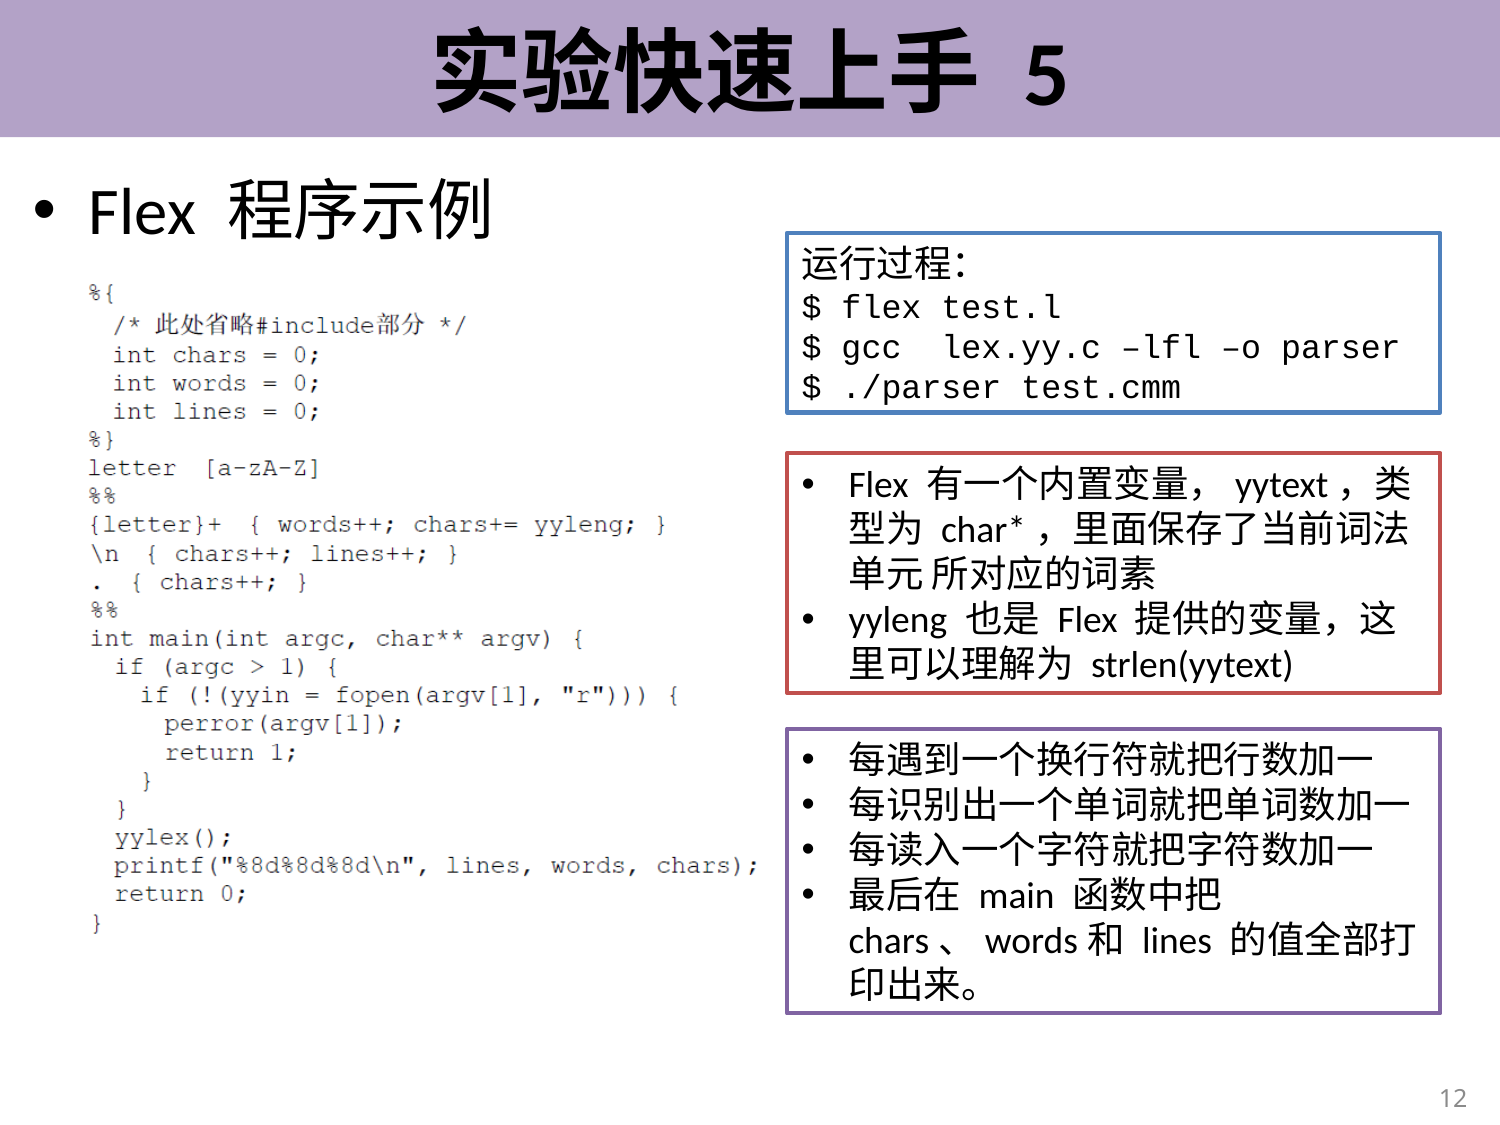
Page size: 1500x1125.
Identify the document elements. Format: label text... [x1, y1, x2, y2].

text_box 运行过程： $ flex test.l $ gcc lex.yy.c –lfl –o parser $ ./parser test.cmm [785, 231, 1442, 415]
title 实验快速上手 5 [0, 0, 1500, 138]
text_box Flex 有一个内置变量，yytext，类型为 char*，里面保存了当前词法单元 所对应的词素 yyleng 也是 Flex 提供的变量，这里可以理解为 strlen(yytext) [785, 451, 1442, 695]
slide_number 12 [1132, 1069, 1483, 1125]
text_box 每遇到一个换行符就把行数加一 每识别出一个单词就把单词数加一 每读入一个字符就把字符数加一 最后在 main 函数中把 chars、words和 lines 的值全部打印出来。 [785, 727, 1442, 1015]
picture [86, 281, 759, 936]
list Flex 程序示例 [17, 160, 1483, 1059]
